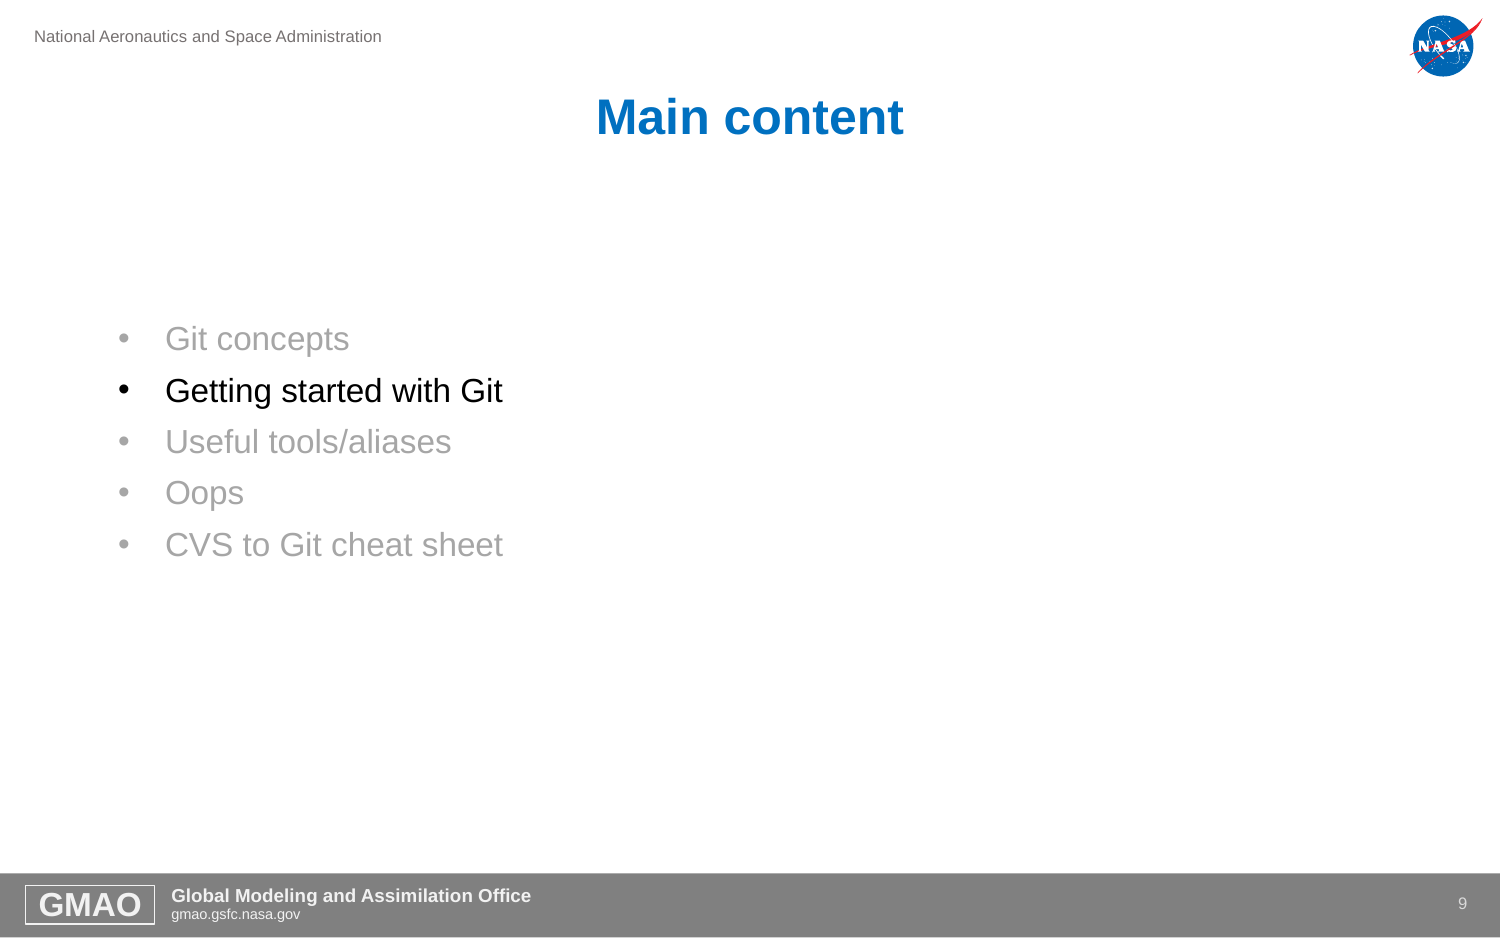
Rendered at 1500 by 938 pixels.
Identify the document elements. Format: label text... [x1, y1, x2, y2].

list Git concepts Getting started with Git Useful tools/aliases Oops CVS to Git cheat sheet [103, 207, 1397, 845]
title Main content [103, 49, 1397, 188]
slide_number 8 [1385, 878, 1483, 928]
